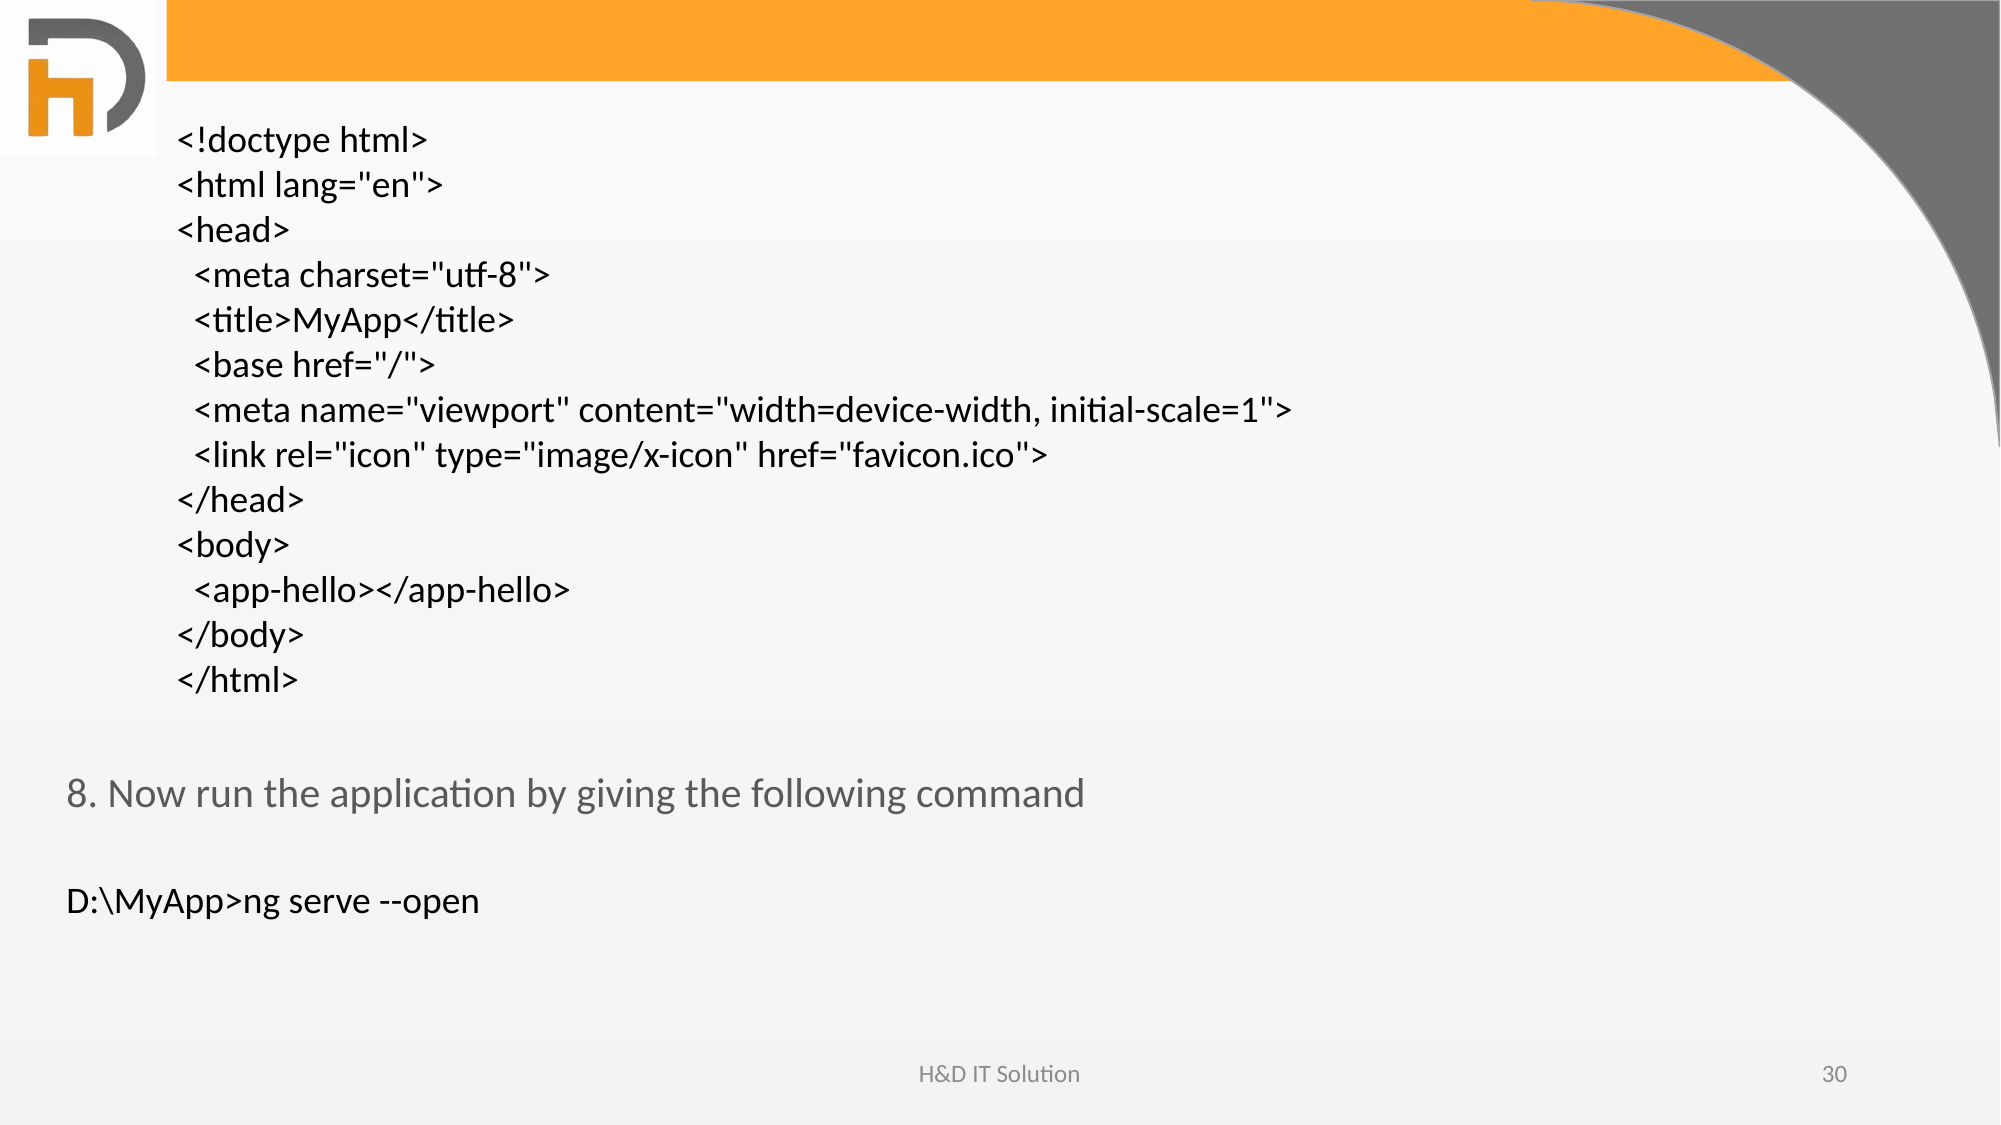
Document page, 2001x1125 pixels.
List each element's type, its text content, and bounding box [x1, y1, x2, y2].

picture [0, 0, 157, 157]
text_box 8. Now run the application by giving the following command [51, 758, 1808, 824]
slide_number 30 [1412, 1042, 1863, 1103]
footer H&D IT Solution [662, 1042, 1338, 1103]
text_box D:\MyApp>ng serve --open [51, 869, 1053, 929]
text_box <!doctype html> <html lang="en"> <head> <meta charset="utf-8"> <title>MyApp</title> <base href="/"> <meta name="viewport" content="width=device-width, initial-scale=1"> <link rel="icon" type="image/x-icon" href="favicon.ico"> </head> <body> <app-hello></app-hello> </body> </html> [162, 107, 1748, 708]
